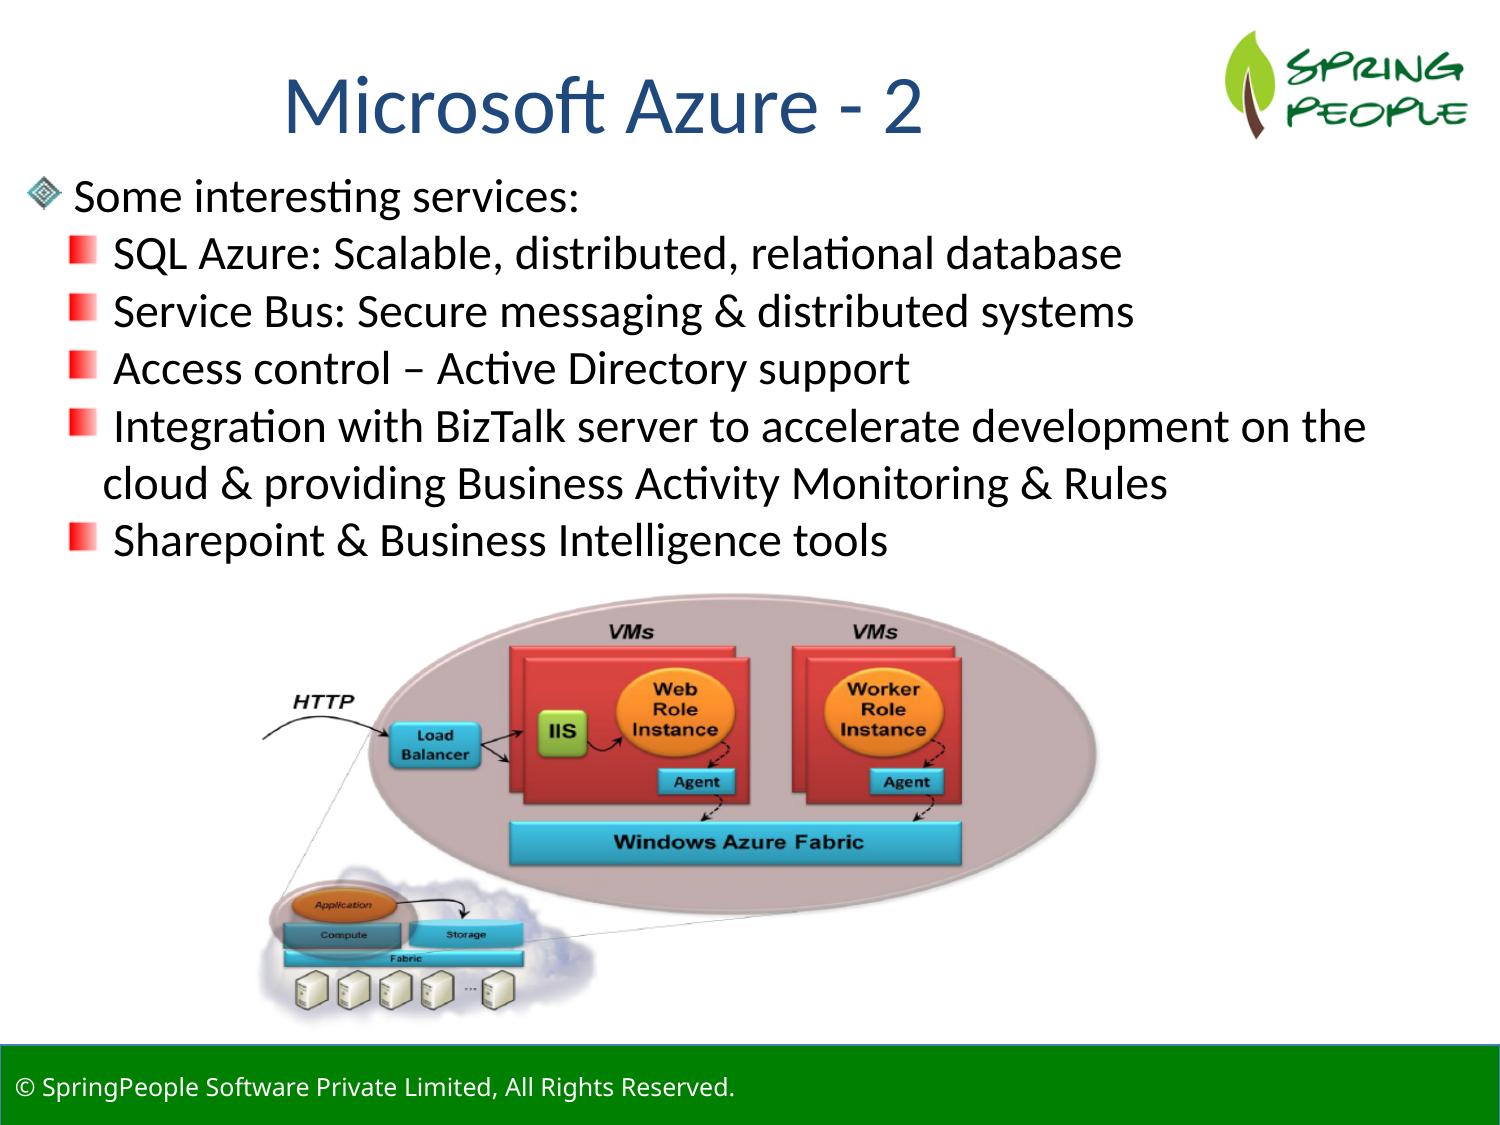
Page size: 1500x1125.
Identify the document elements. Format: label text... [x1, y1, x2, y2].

picture [27, 176, 62, 210]
picture [67, 233, 101, 268]
picture [67, 348, 101, 383]
text_box Microsoft Azure - 2 [12, 44, 1196, 156]
picture [1216, 30, 1468, 140]
picture [229, 586, 1110, 1031]
picture [67, 406, 101, 440]
picture [67, 291, 101, 325]
text_box Some interesting services: SQL Azure: Scalable, distributed, relational database Service Bus: Secure messaging & distributed systems Access control – Active Directory support Integration with BizTalk server to accelerate development on the cloud & providing Business Activity Monitoring & Rules Sharepoint & Business Intelligence tools [12, 156, 1500, 1038]
picture [67, 520, 101, 555]
